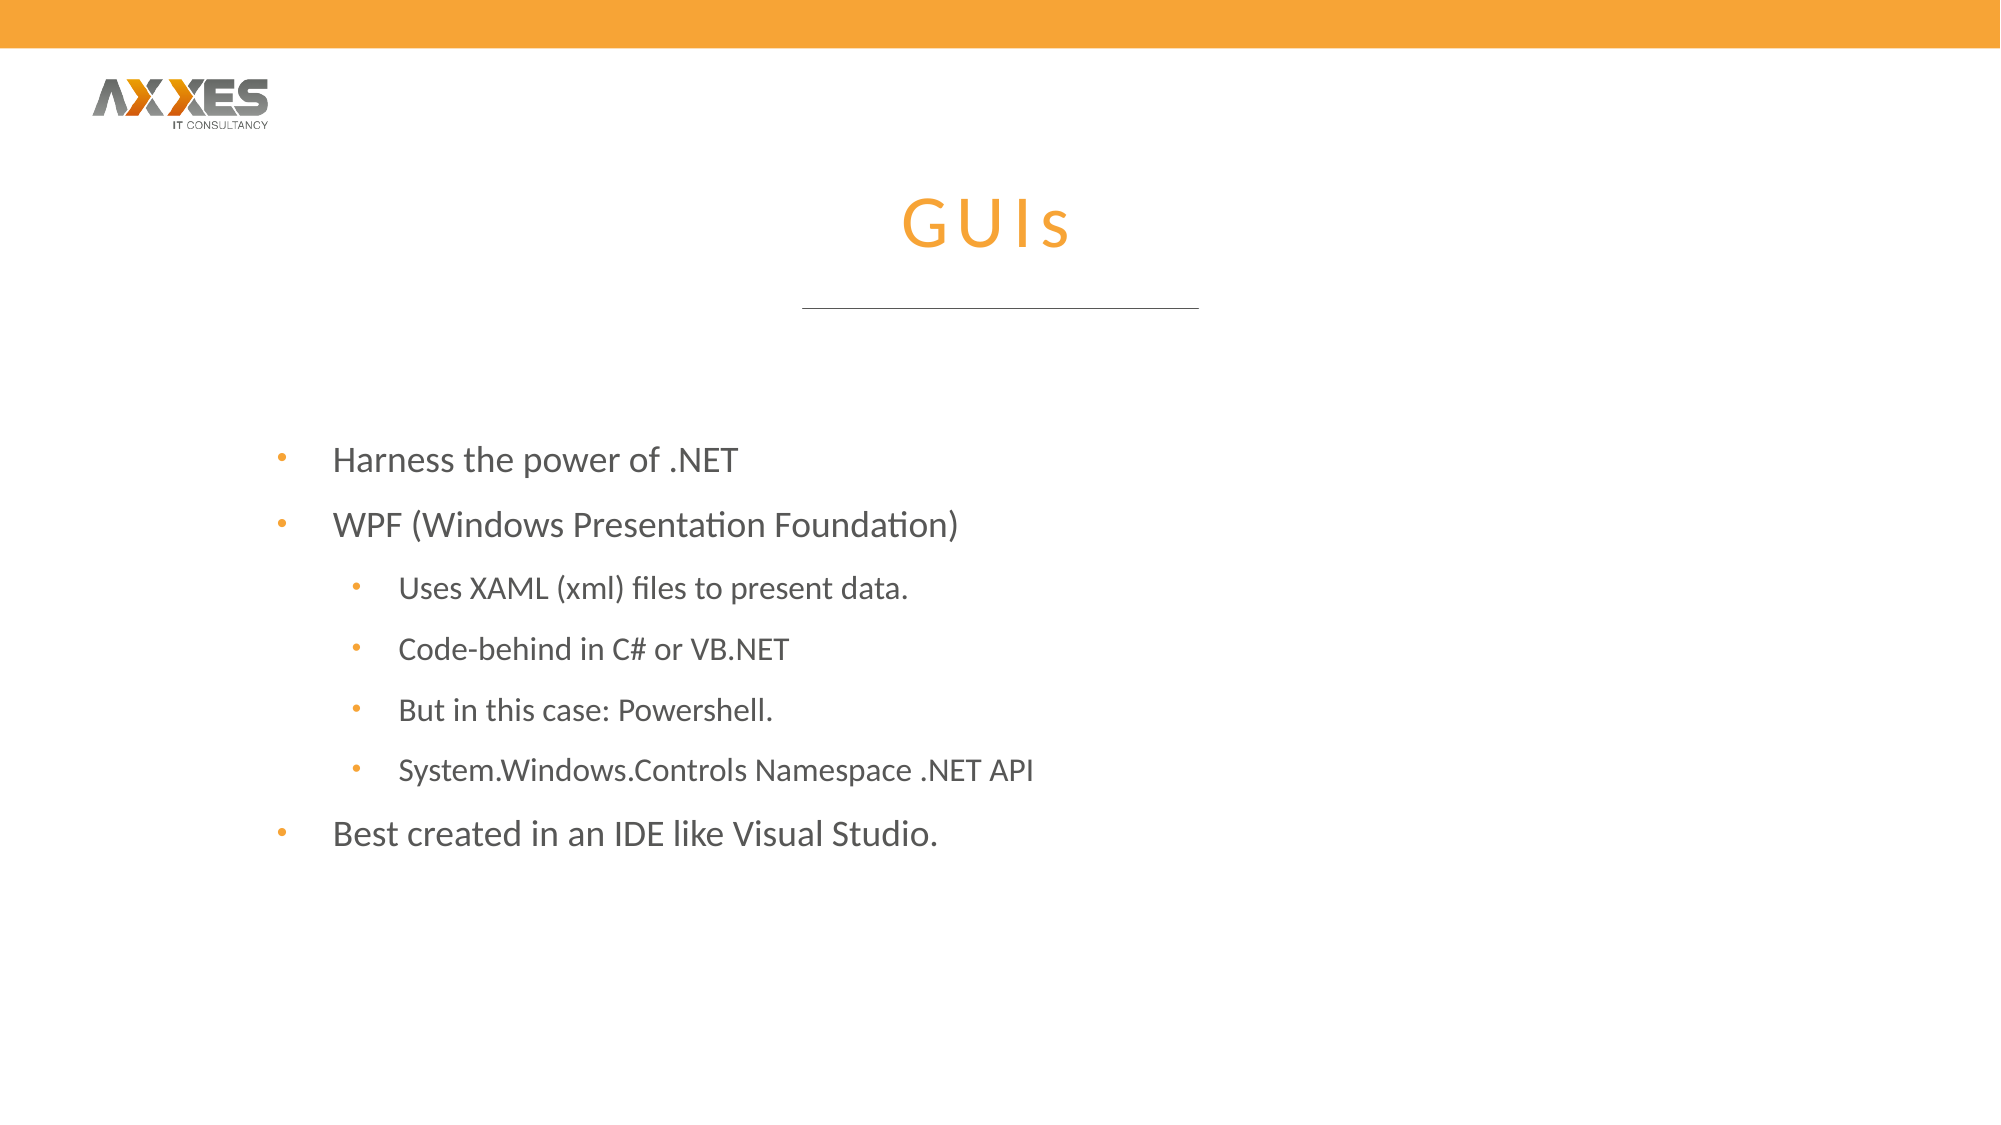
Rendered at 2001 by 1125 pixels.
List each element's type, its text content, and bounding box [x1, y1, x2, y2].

picture [92, 79, 268, 129]
title GUIs [267, 159, 1705, 276]
list Harness the power of .NET WPF (Windows Presentation Foundation) Uses XAML (xml) files to present data. Code-behind in C# or VB.NET But in this case: Powershell. System.Windows.Controls Namespace .NET API Best created in an IDE like Visual Studio. [261, 427, 1710, 988]
